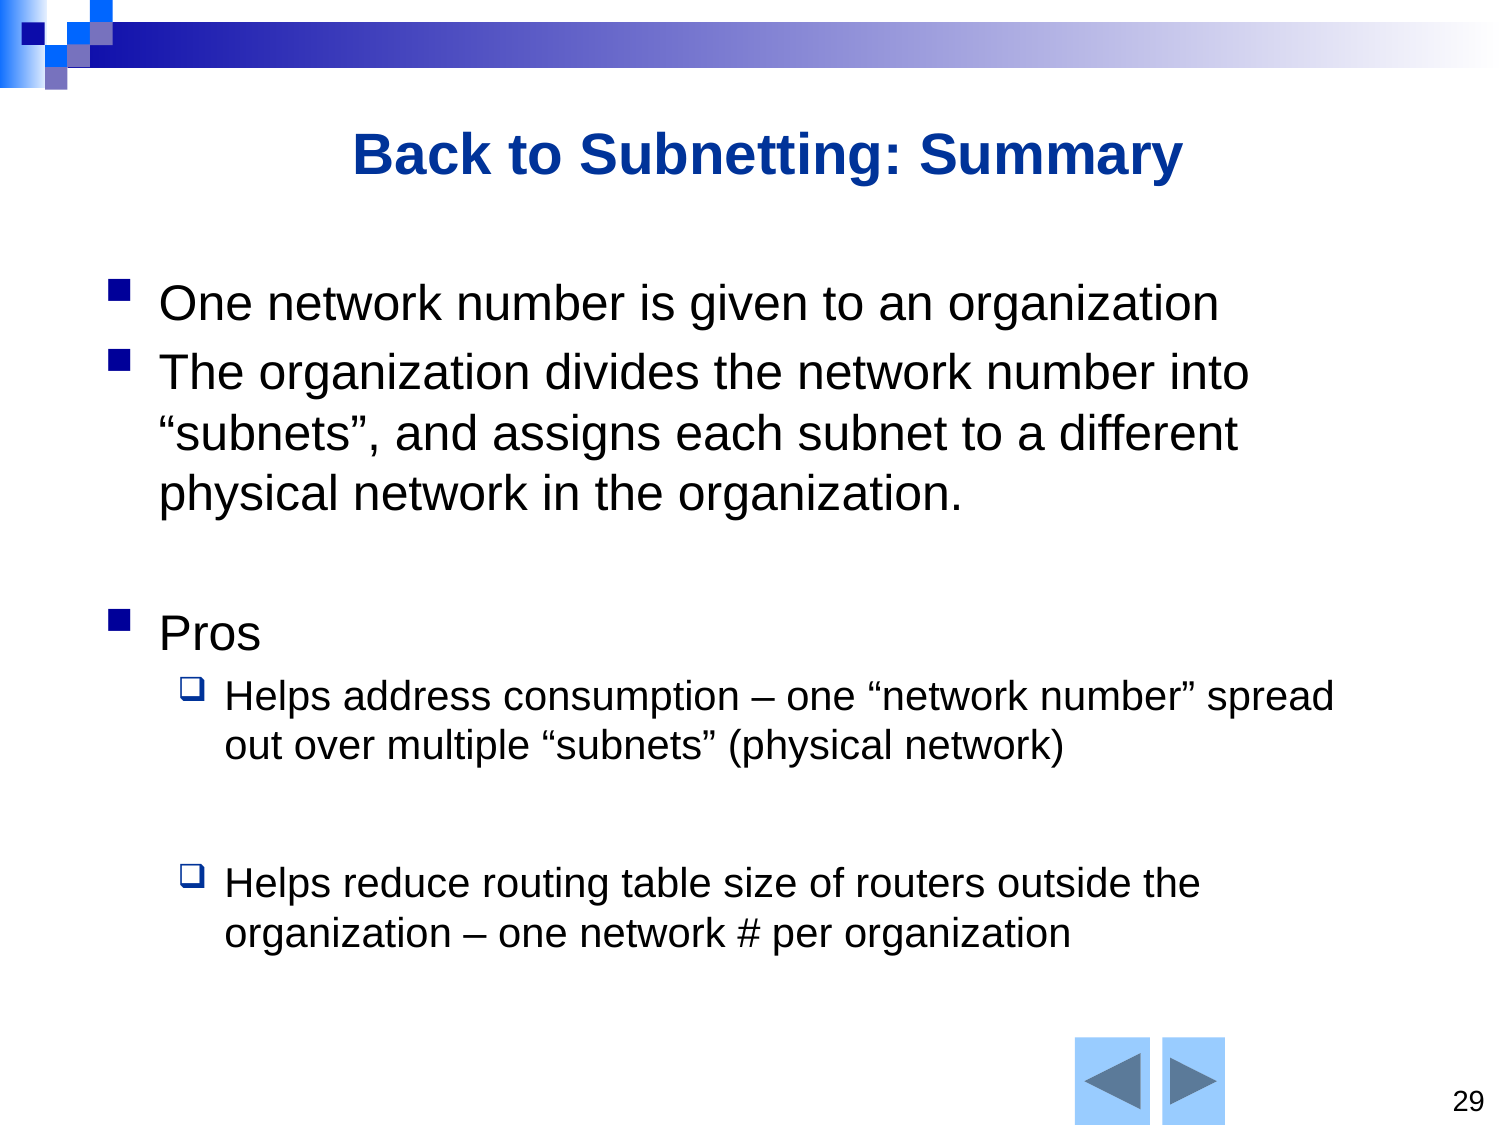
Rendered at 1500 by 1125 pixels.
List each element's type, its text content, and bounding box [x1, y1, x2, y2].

title Back to Subnetting: Summary [87, 108, 1450, 194]
slide_number 29 [1237, 1049, 1500, 1125]
list One network number is given to an organization The organization divides the network number into “subnets”, and assigns each subnet to a different physical network in the organization. Pros Helps address consumption – one “network number” spread out over multiple “subnets” (physical network) Helps reduce routing table size of routers outside the organization – one network # per organization [87, 262, 1375, 1013]
